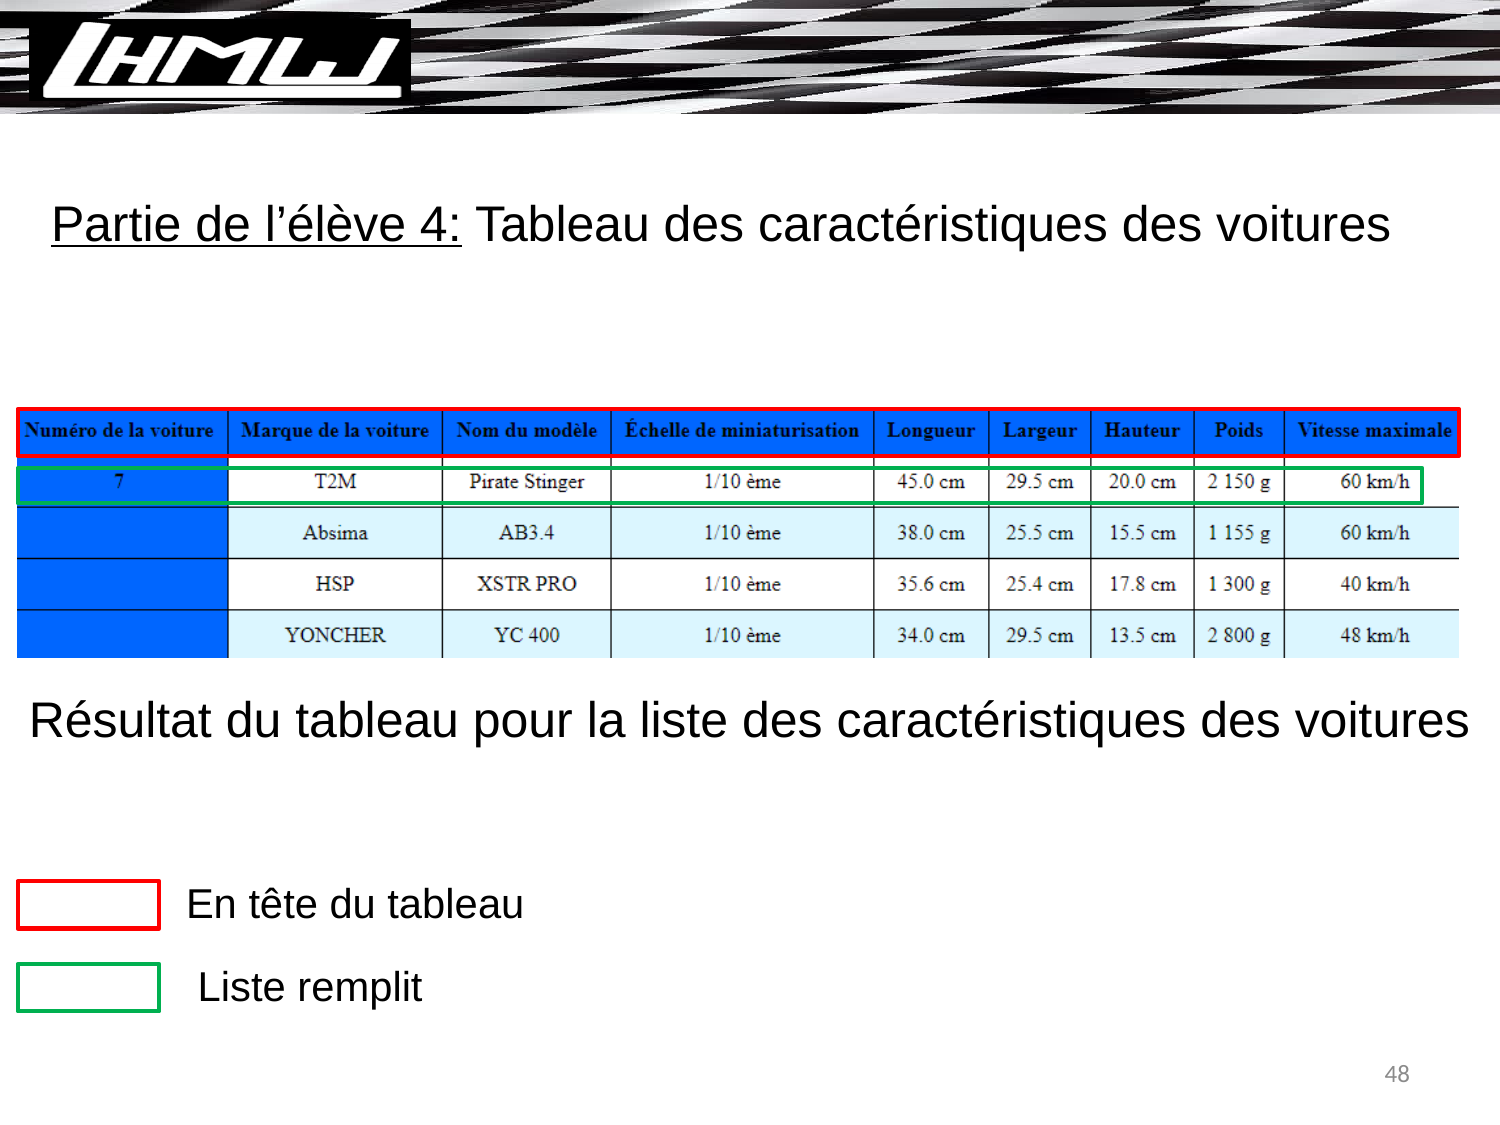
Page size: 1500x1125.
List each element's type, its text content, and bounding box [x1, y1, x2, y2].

text_box Partie de l’élève 4: Tableau des caractéristiques des voitures [36, 184, 1407, 260]
picture [17, 408, 1459, 658]
text_box En tête du tableau [171, 869, 621, 935]
slide_number 48 [1074, 1042, 1425, 1103]
text_box [16, 879, 161, 931]
text_box [16, 962, 161, 1013]
picture [0, 0, 1500, 114]
text_box Résultat du tableau pour la liste des caractéristiques des voitures [13, 680, 1500, 756]
text_box Liste remplit [183, 952, 632, 1018]
